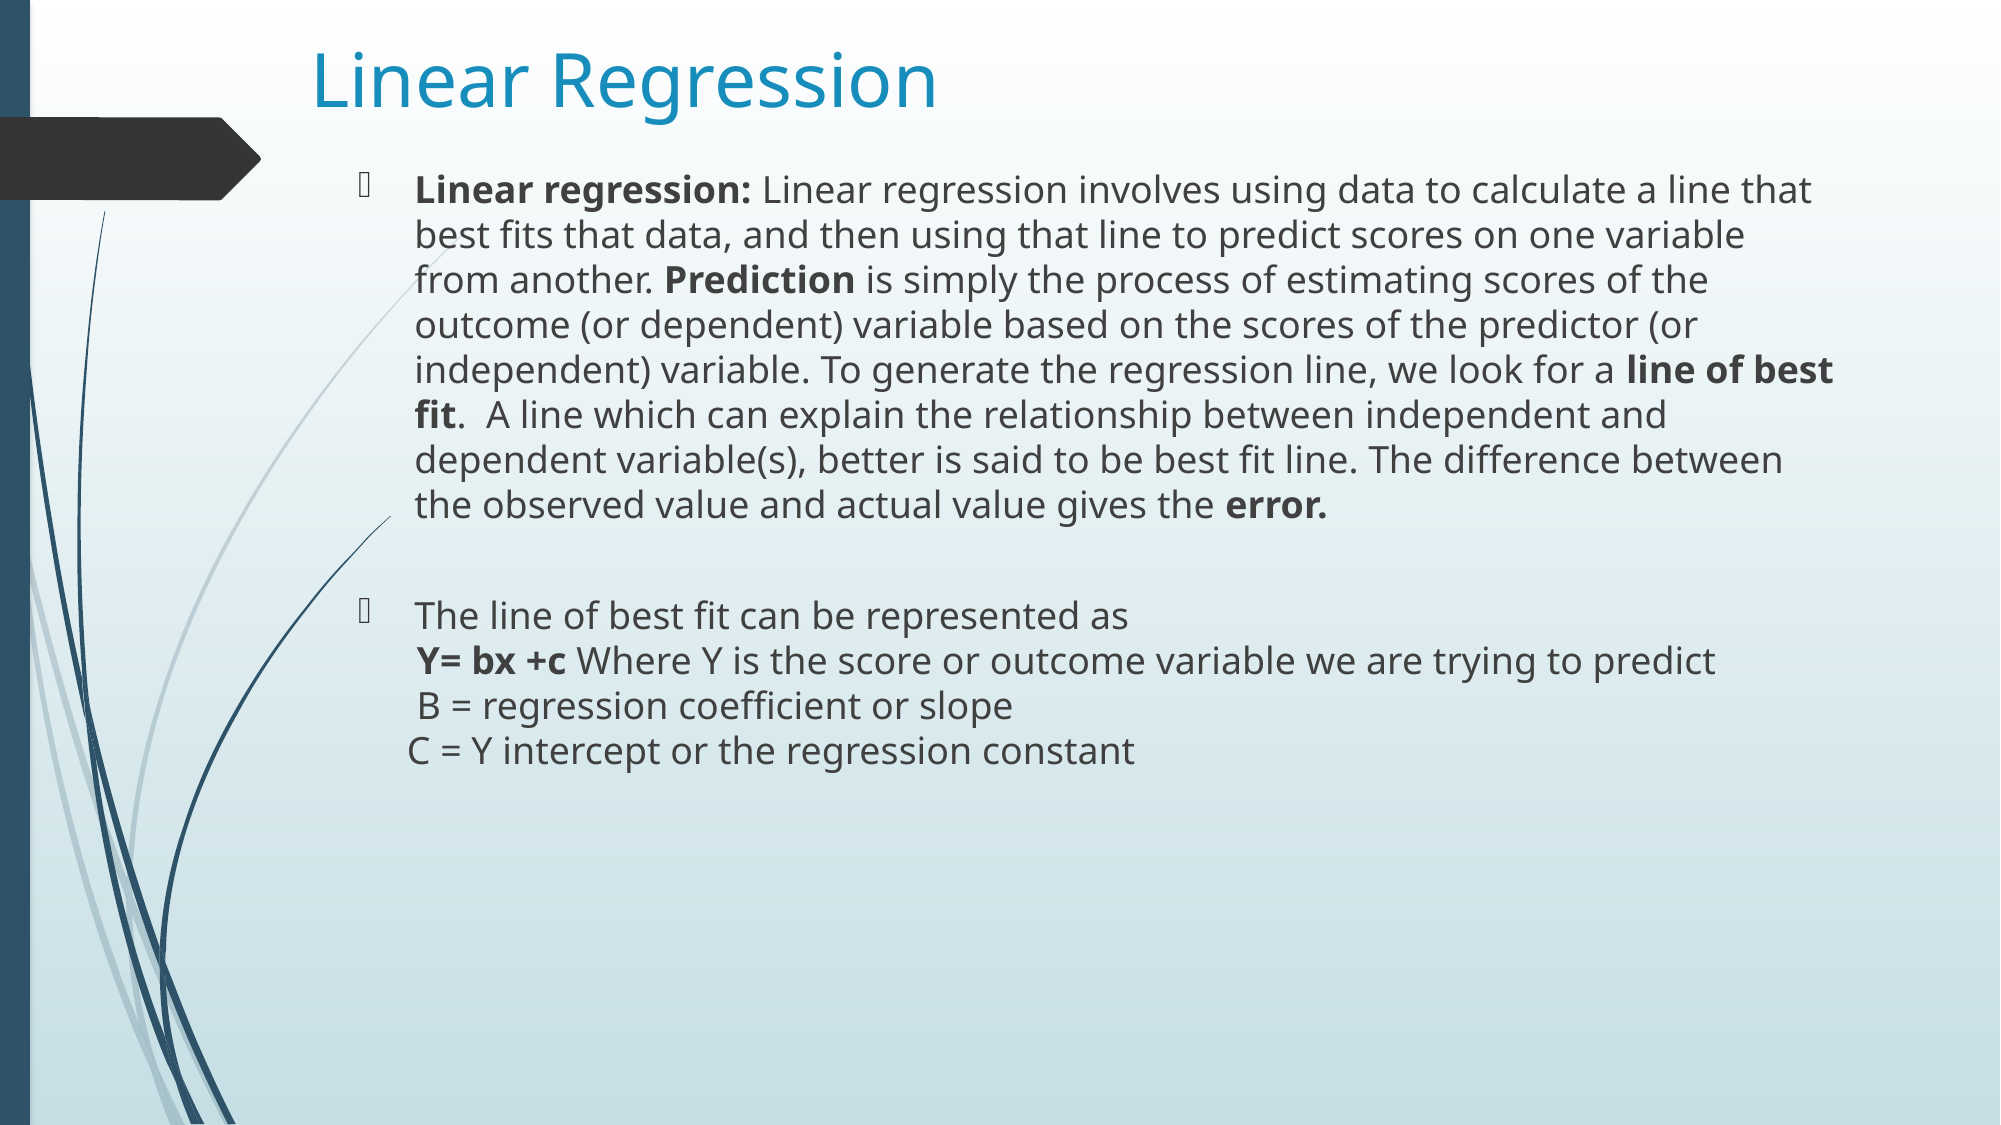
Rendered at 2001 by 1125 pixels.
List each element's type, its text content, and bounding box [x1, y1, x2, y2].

list Linear regression: Linear regression involves using data to calculate a line that best fits that data, and then using that line to predict scores on one variable from another. Prediction is simply the process of estimating scores of the outcome (or dependent) variable based on the scores of the predictor (or independent) variable. To generate the regression line, we look for a line of best fit. A line which can explain the relationship between independent and dependent variable(s), better is said to be best fit line. The difference between the observed value and actual value gives the error. The line of best fit can be represented as Y= bx +c Where Y is the score or outcome variable we are trying to predict B = regression coefficient or slope C = Y intercept or the regression constant [343, 158, 1854, 1046]
title Linear Regression [295, 24, 1758, 235]
